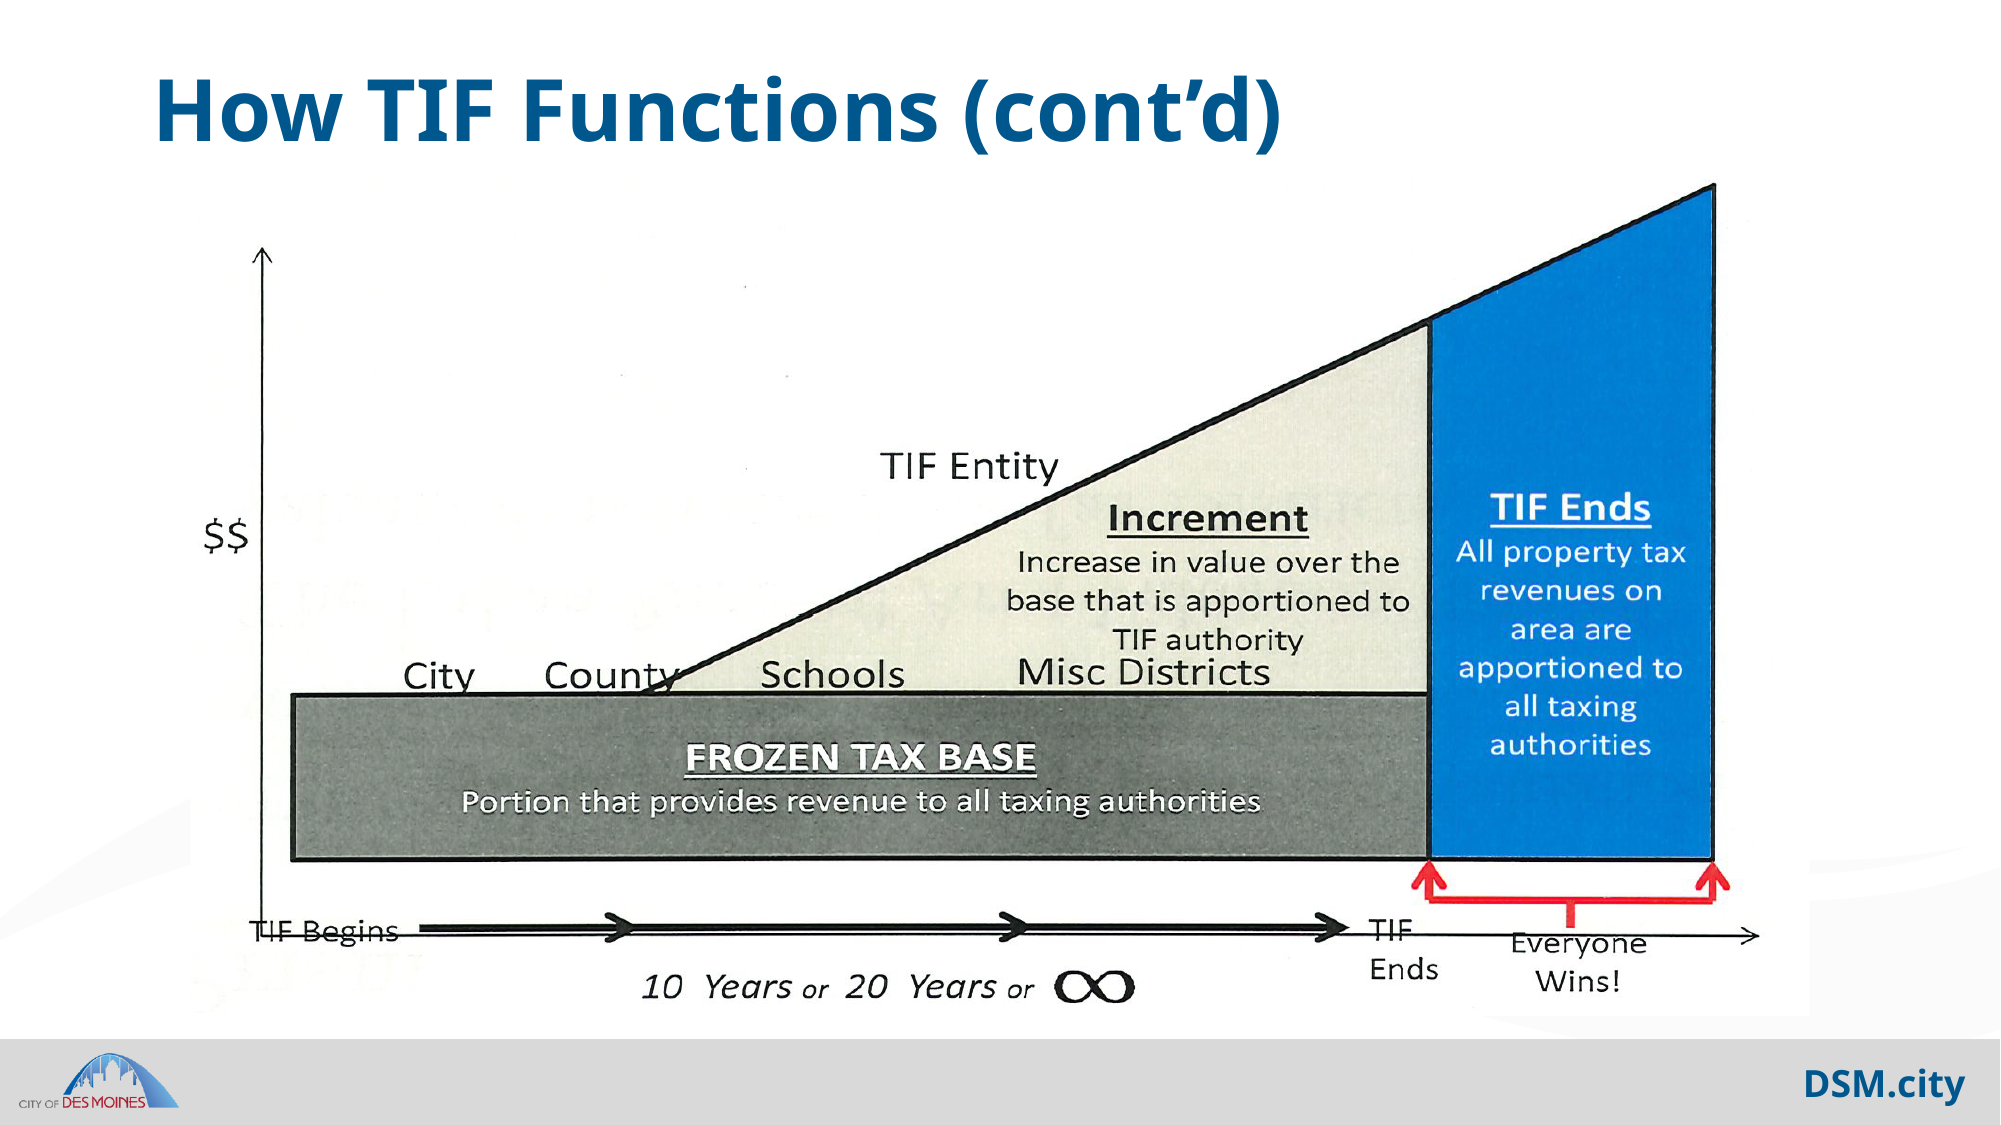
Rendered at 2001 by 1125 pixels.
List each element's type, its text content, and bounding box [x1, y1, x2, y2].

title How TIF Functions (cont’d) [137, 59, 1863, 169]
picture [19, 1053, 179, 1108]
picture [190, 168, 1810, 1016]
